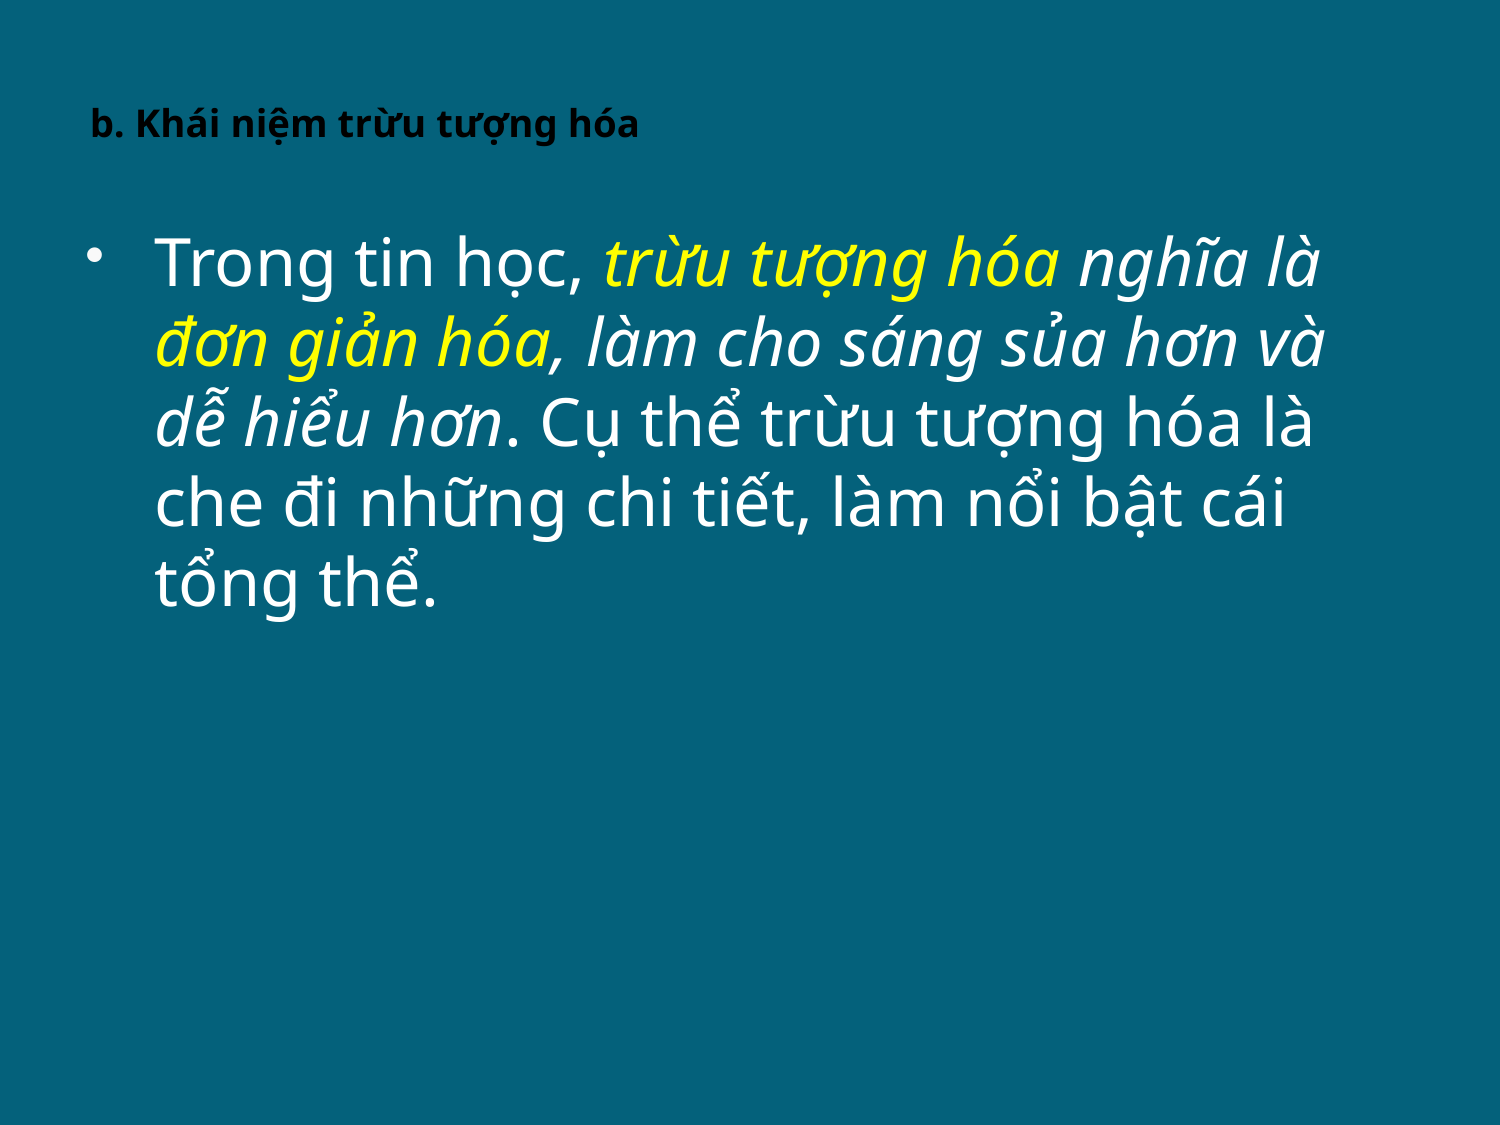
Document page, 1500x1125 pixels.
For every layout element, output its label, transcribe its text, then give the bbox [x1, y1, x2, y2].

title b. Khái niệm trừu tượng hóa [75, 45, 1425, 200]
list Trong tin học, trừu tượng hóa nghĩa là đơn giản hóa, làm cho sáng sủa hơn và dễ hiểu hơn. Cụ thể trừu tượng hóa là che đi những chi tiết, làm nổi bật cái tổng thể. [50, 212, 1425, 1063]
